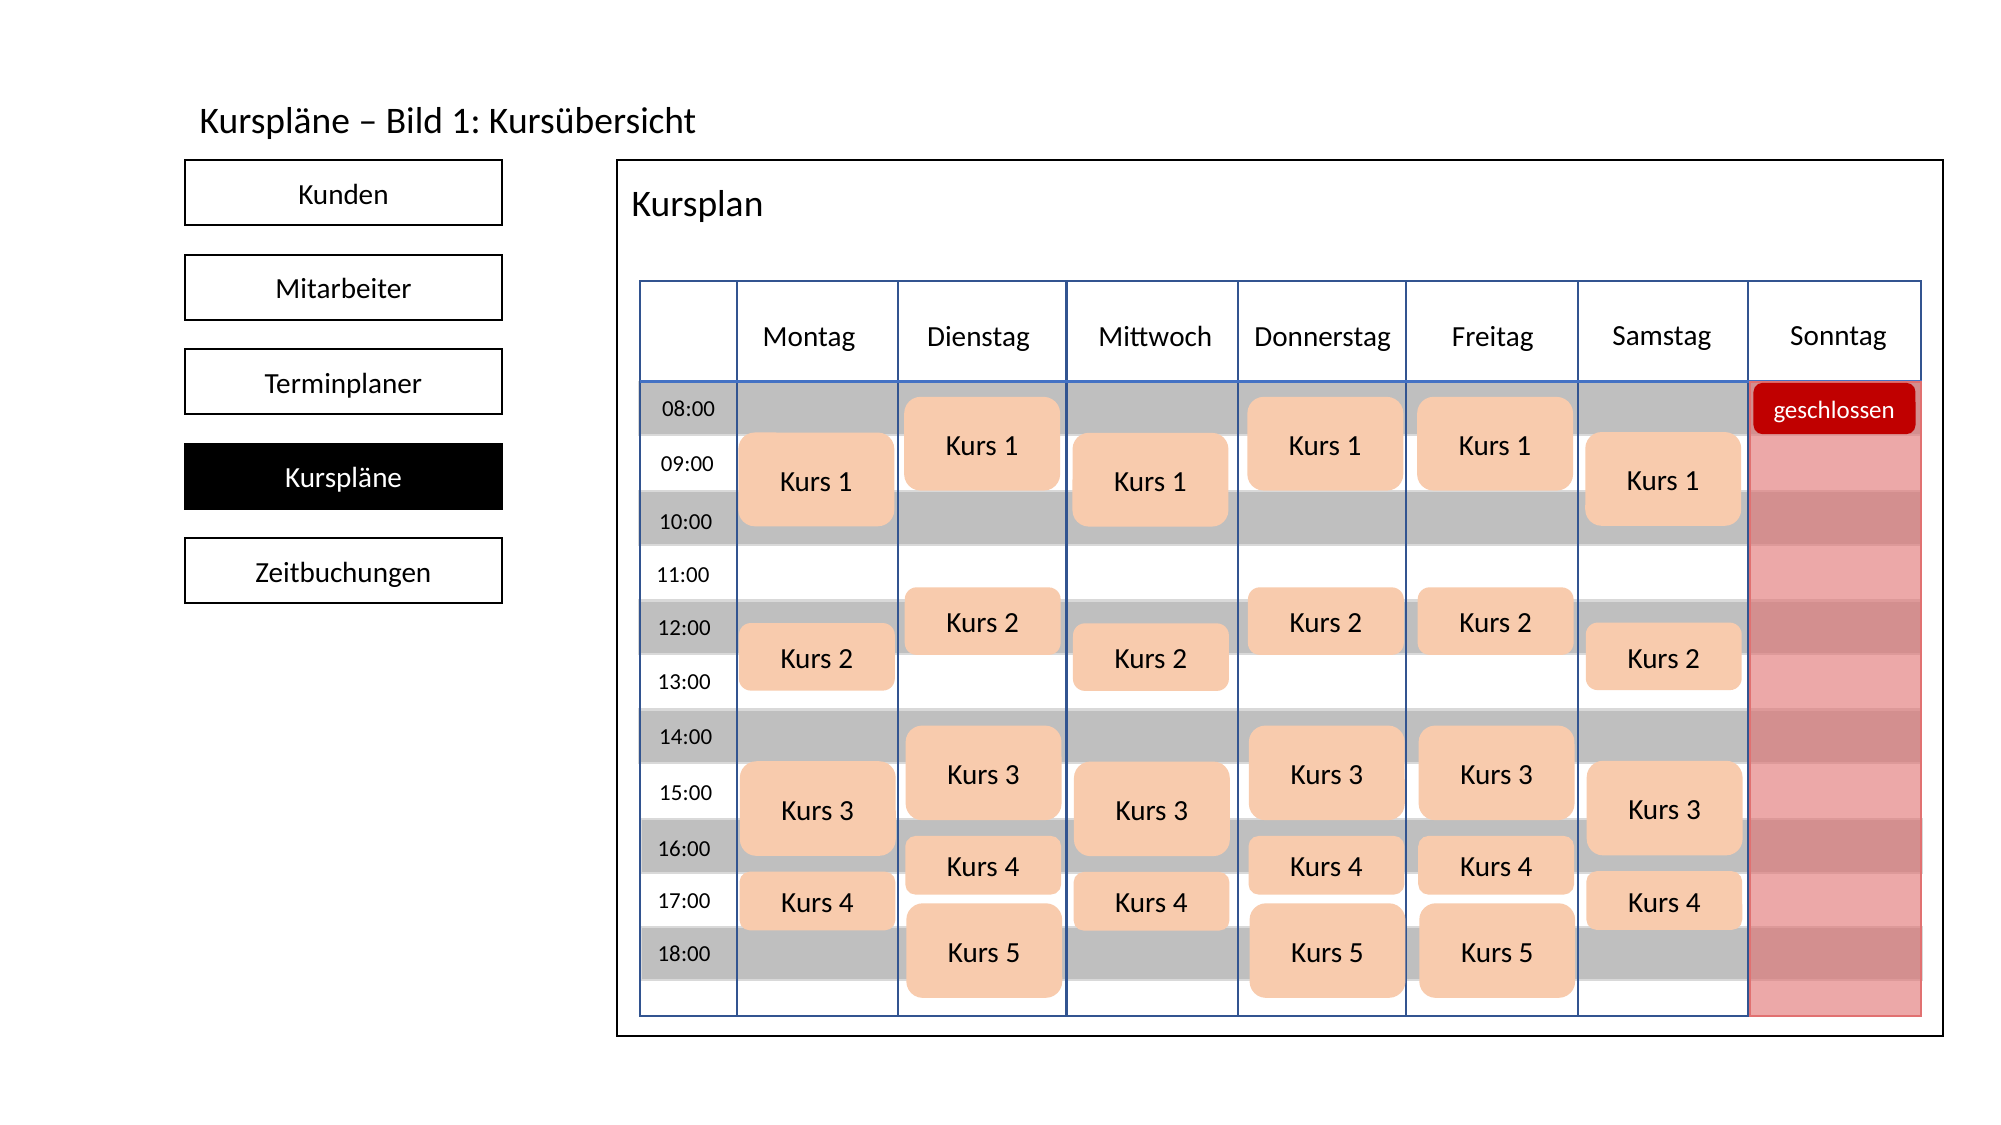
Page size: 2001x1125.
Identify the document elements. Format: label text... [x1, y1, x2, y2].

text_box [897, 383, 1066, 1017]
text_box 10:00 [637, 498, 734, 542]
text_box Kurs 5 [1419, 903, 1576, 998]
text_box 13:00 [636, 659, 733, 702]
text_box Kurspläne – Bild 1: Kursübersicht [184, 89, 1259, 149]
text_box 14:00 [637, 714, 734, 757]
text_box Kurs 3 [1073, 761, 1230, 857]
text_box 18:00 [636, 930, 732, 974]
text_box [639, 484, 736, 1017]
text_box [736, 280, 897, 380]
text_box Kurs 5 [1249, 903, 1406, 998]
text_box Kurs 1 [1417, 396, 1574, 491]
text_box [1577, 383, 1747, 1017]
text_box Kurs 4 [905, 835, 1062, 895]
text_box Kurspläne [184, 443, 503, 510]
text_box Kurs 4 [1073, 871, 1230, 931]
text_box 12:00 [636, 605, 733, 648]
text_box Samstag [1597, 308, 1737, 359]
text_box Zeitbuchungen [184, 537, 503, 604]
text_box 08:00 [640, 386, 737, 429]
text_box Kurs 3 [739, 761, 896, 856]
text_box Kurs 1 [1585, 432, 1742, 526]
text_box Kurs 5 [906, 903, 1063, 998]
text_box [1577, 280, 1747, 380]
text_box 09:00 [639, 440, 736, 484]
text_box Montag [747, 309, 887, 360]
text_box [616, 159, 1944, 1037]
text_box Kurs 3 [1248, 725, 1405, 821]
text_box Kurs 2 [1417, 587, 1574, 655]
text_box Terminplaner [184, 348, 503, 415]
text_box 15:00 [637, 770, 734, 813]
text_box Kurs 1 [904, 396, 1061, 491]
text_box [1405, 280, 1577, 380]
text_box Kurs 3 [905, 725, 1062, 821]
text_box Kurs 1 [1072, 432, 1229, 527]
text_box [639, 382, 736, 440]
text_box Freitag [1437, 309, 1577, 360]
text_box Sonntag [1775, 308, 1915, 359]
text_box [639, 280, 736, 380]
text_box Donnerstag [1239, 309, 1409, 360]
text_box [1747, 280, 1922, 380]
text_box Kurs 2 [738, 623, 895, 691]
text_box Mittwoch [1083, 310, 1236, 360]
text_box 16:00 [636, 825, 732, 869]
text_box [1405, 383, 1577, 1017]
text_box geschlossen [1753, 382, 1916, 435]
text_box Kurs 3 [1418, 725, 1575, 821]
text_box Kurs 1 [738, 432, 895, 527]
text_box Dienstag [912, 309, 1052, 360]
text_box [1066, 280, 1237, 380]
text_box [897, 280, 1066, 380]
text_box Kurs 2 [1247, 587, 1404, 655]
text_box Kursplan [616, 171, 1016, 232]
text_box 17:00 [636, 878, 732, 921]
text_box [1066, 383, 1237, 1017]
text_box Kurs 2 [904, 587, 1061, 655]
text_box [1237, 280, 1405, 380]
text_box Mitarbeiter [184, 254, 503, 321]
text_box [1237, 383, 1405, 1017]
text_box Kurs 4 [1418, 835, 1575, 895]
text_box Kurs 4 [1248, 835, 1405, 895]
text_box Kurs 3 [1586, 760, 1743, 856]
text_box Kunden [184, 159, 503, 226]
text_box Kurs 2 [1072, 623, 1229, 691]
text_box Kurs 4 [739, 871, 896, 931]
text_box Kurs 1 [1247, 396, 1404, 491]
text_box Kurs 4 [1586, 871, 1743, 930]
text_box Kurs 2 [1585, 622, 1742, 691]
text_box [1749, 382, 1922, 1017]
text_box 11:00 [635, 551, 731, 595]
text_box [736, 383, 897, 1017]
